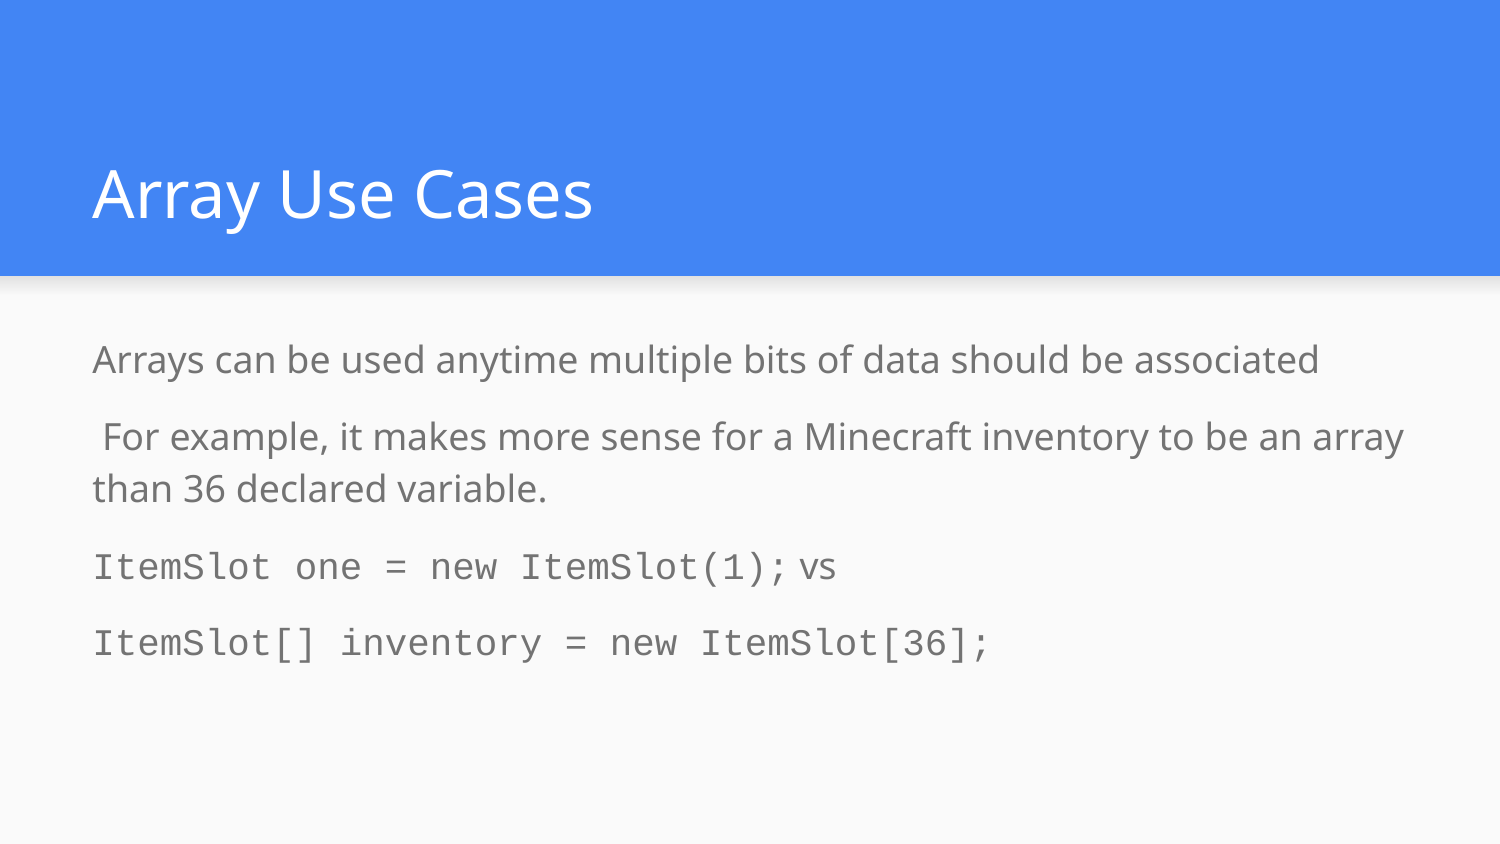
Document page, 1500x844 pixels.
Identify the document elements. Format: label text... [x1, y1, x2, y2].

title Array Use Cases [77, 121, 1427, 248]
list Arrays can be used anytime multiple bits of data should be associated For example, it makes more sense for a Minecraft inventory to be an array than 36 declared variable. ItemSlot one = new ItemSlot(1); vs ItemSlot[] inventory = new ItemSlot[36]; [77, 314, 1427, 760]
